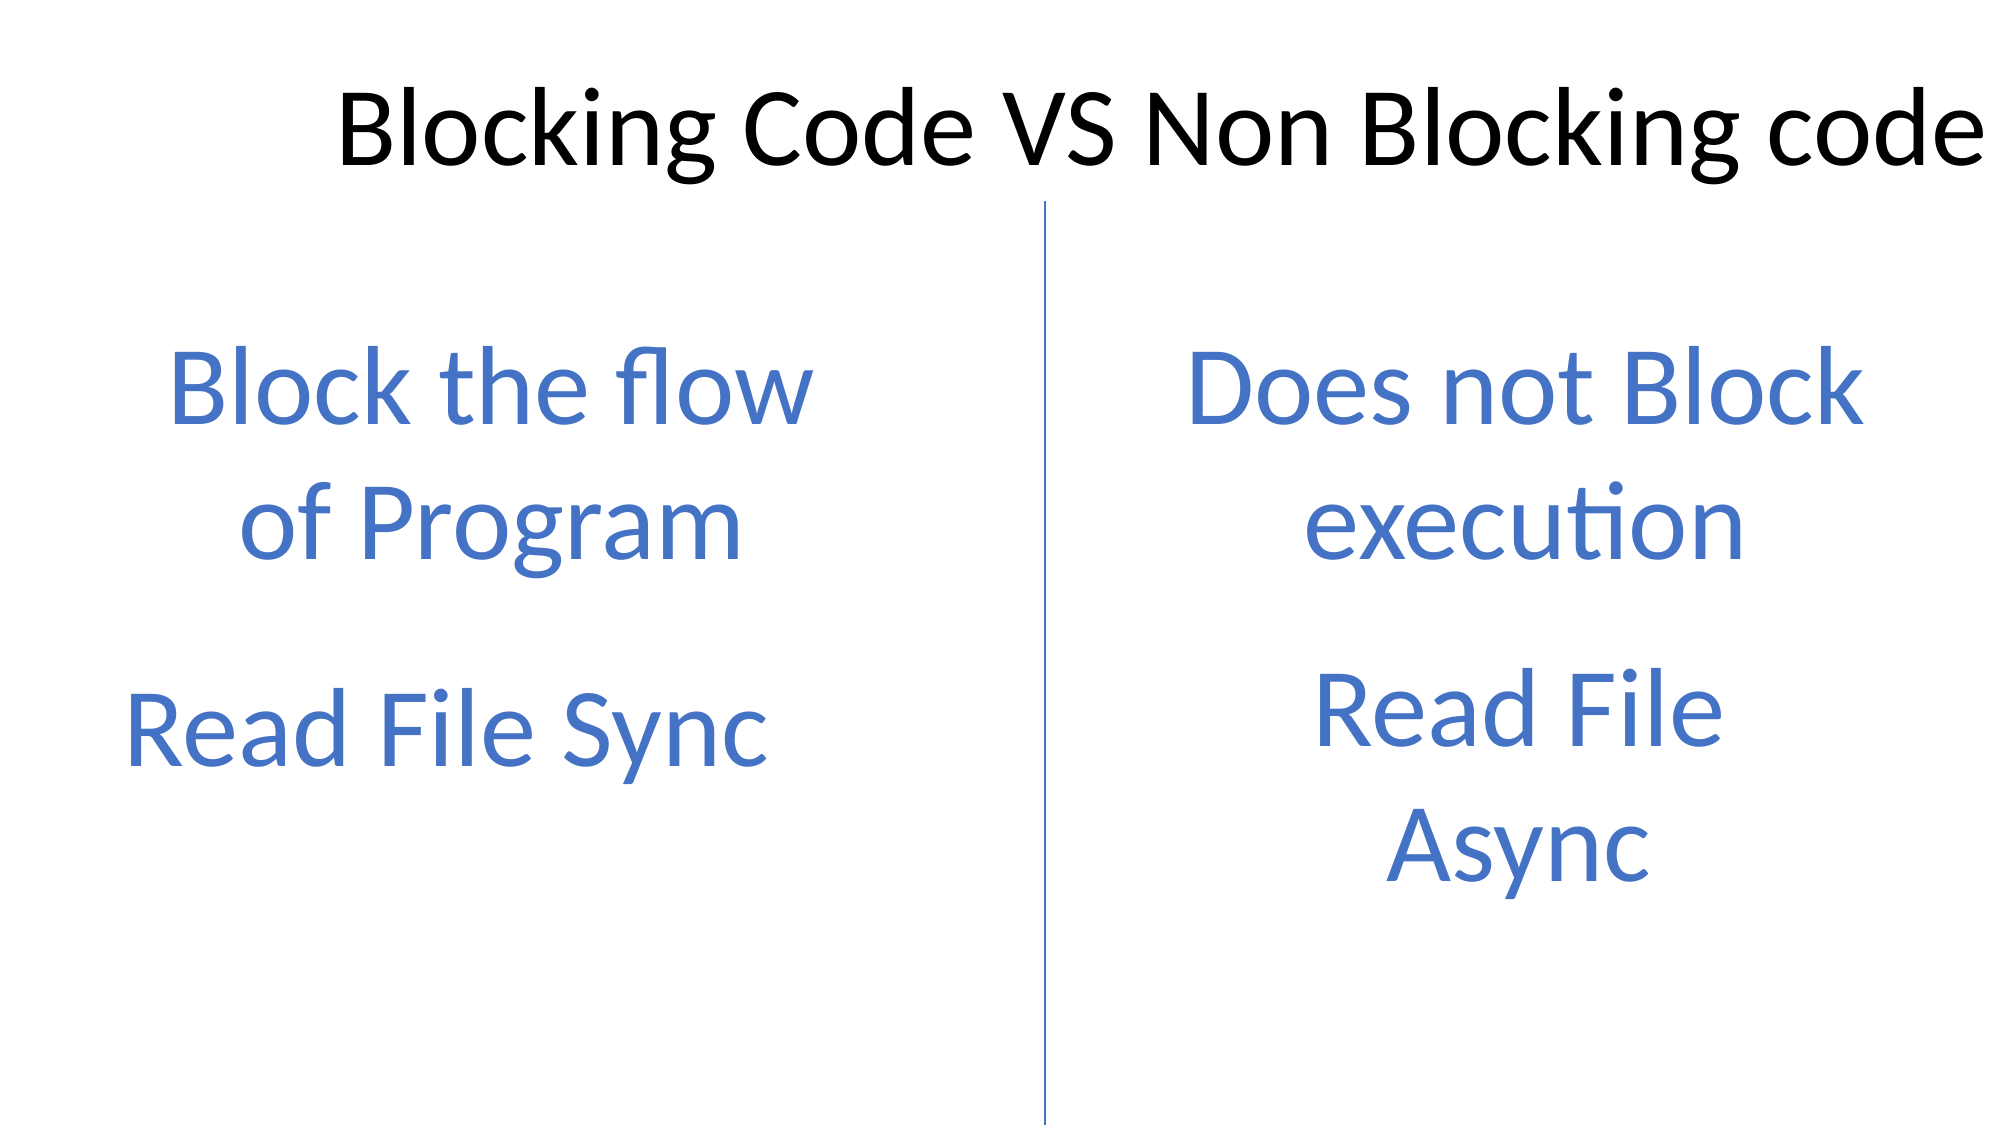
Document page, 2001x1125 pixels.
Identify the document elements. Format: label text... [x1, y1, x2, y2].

text_box Read File Async [1174, 626, 1864, 912]
text_box Blocking Code VS Non Blocking code [319, 45, 2000, 196]
text_box Block the flow of Program [147, 304, 836, 590]
text_box Does not Block execution [1082, 304, 1969, 590]
text_box Read File Sync [102, 646, 791, 797]
